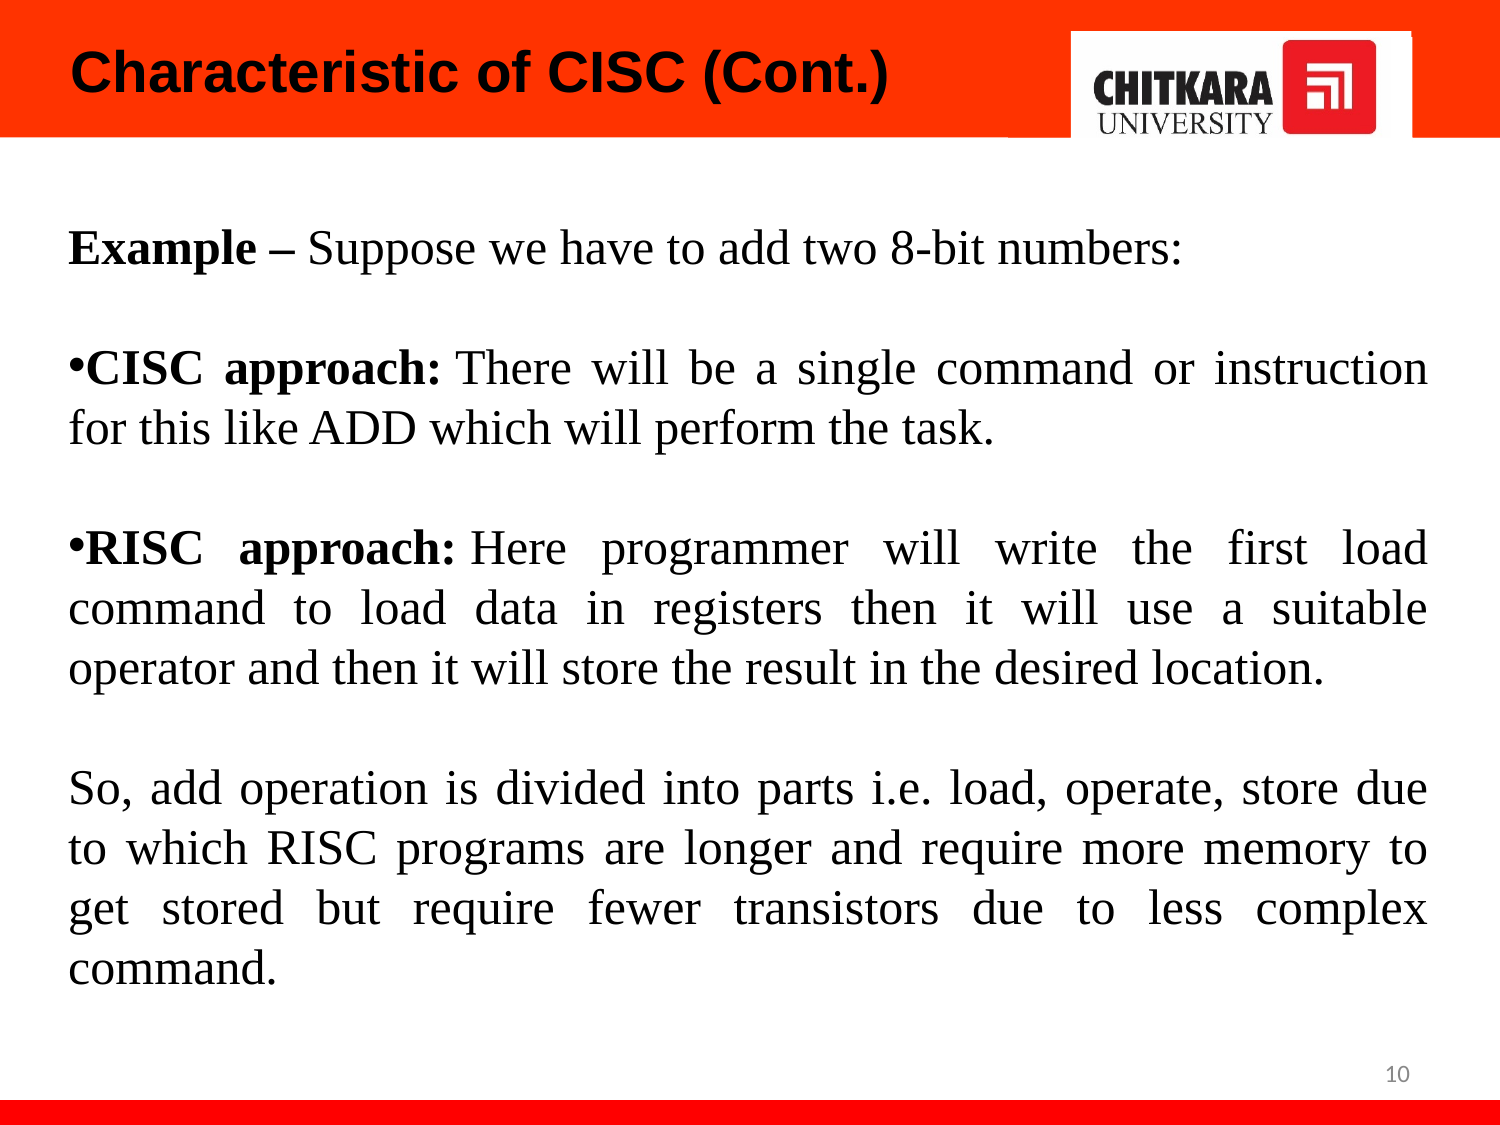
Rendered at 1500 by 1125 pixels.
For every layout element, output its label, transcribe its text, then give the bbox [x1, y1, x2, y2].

text_box Example – Suppose we have to add two 8-bit numbers: CISC approach: There will be a single command or instruction for this like ADD which will perform the task. RISC approach: Here programmer will write the first load command to load data in registers then it will use a suitable operator and then it will store the result in the desired location. So, add operation is divided into parts i.e. load, operate, store due to which RISC programs are longer and require more memory to get stored but require fewer transistors due to less complex command. [53, 206, 1445, 1002]
title Characteristic of CISC (Cont.) [55, 0, 1063, 138]
slide_number ‹#› [1074, 1042, 1425, 1103]
picture [1074, 37, 1391, 138]
